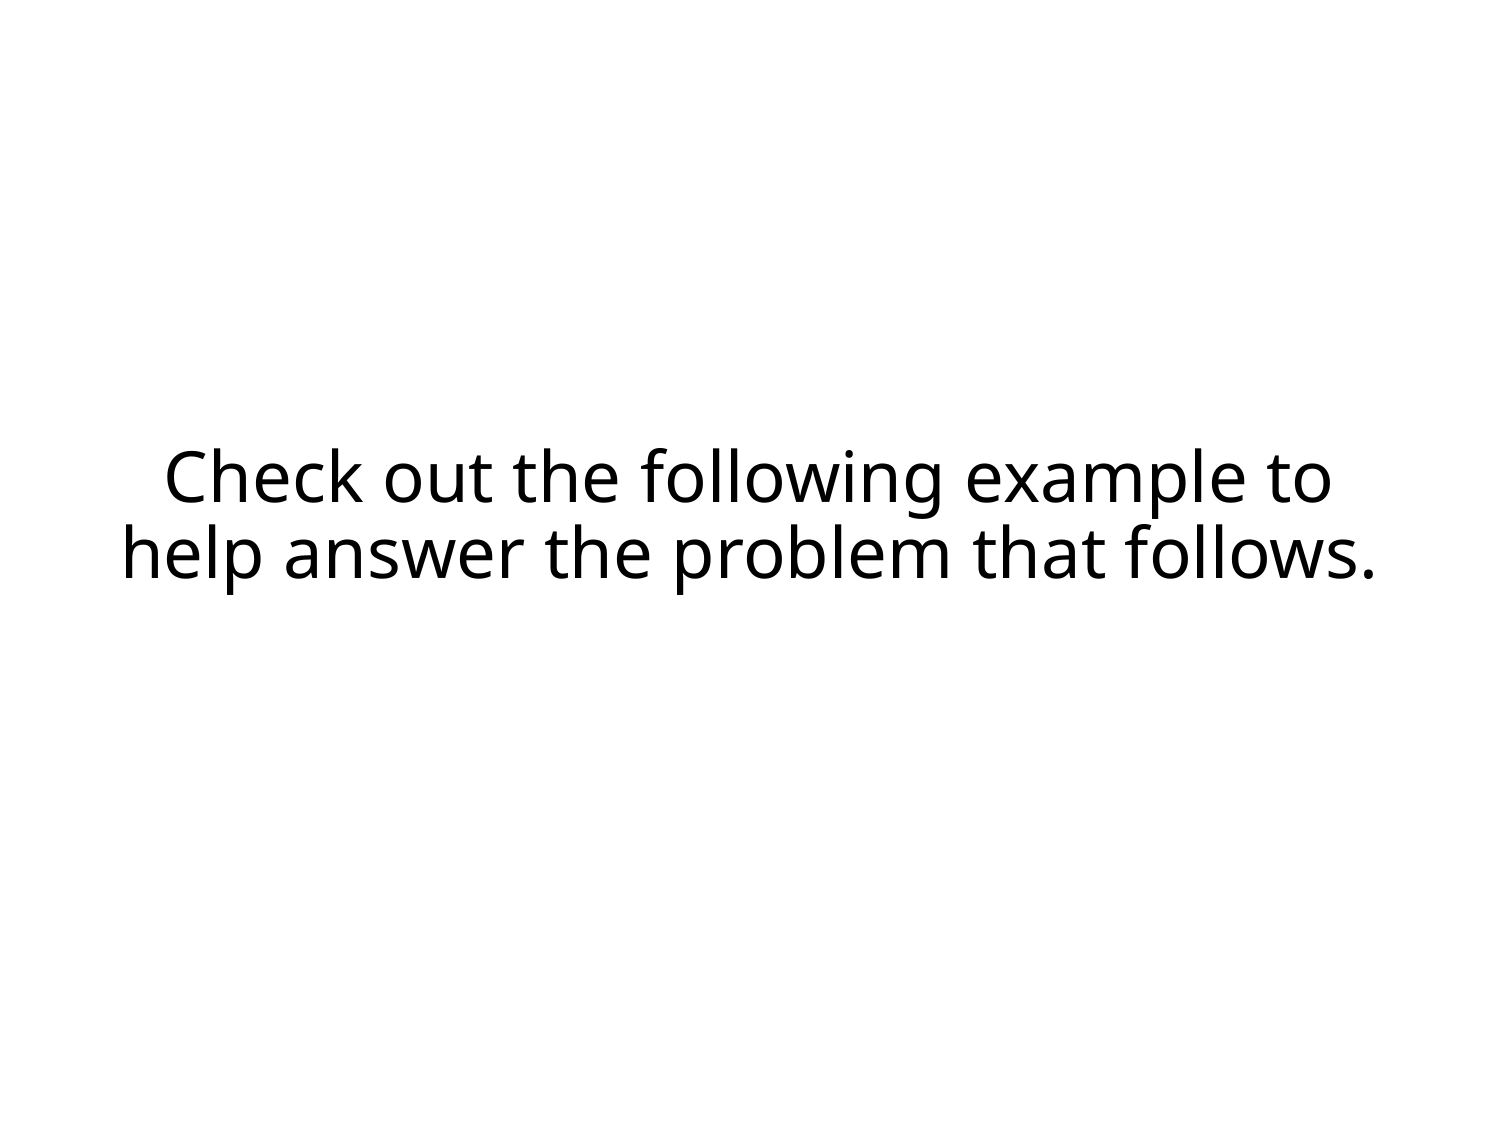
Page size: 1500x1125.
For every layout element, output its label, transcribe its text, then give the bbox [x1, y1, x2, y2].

title Check out the following example to help answer the problem that follows. [103, 409, 1397, 627]
